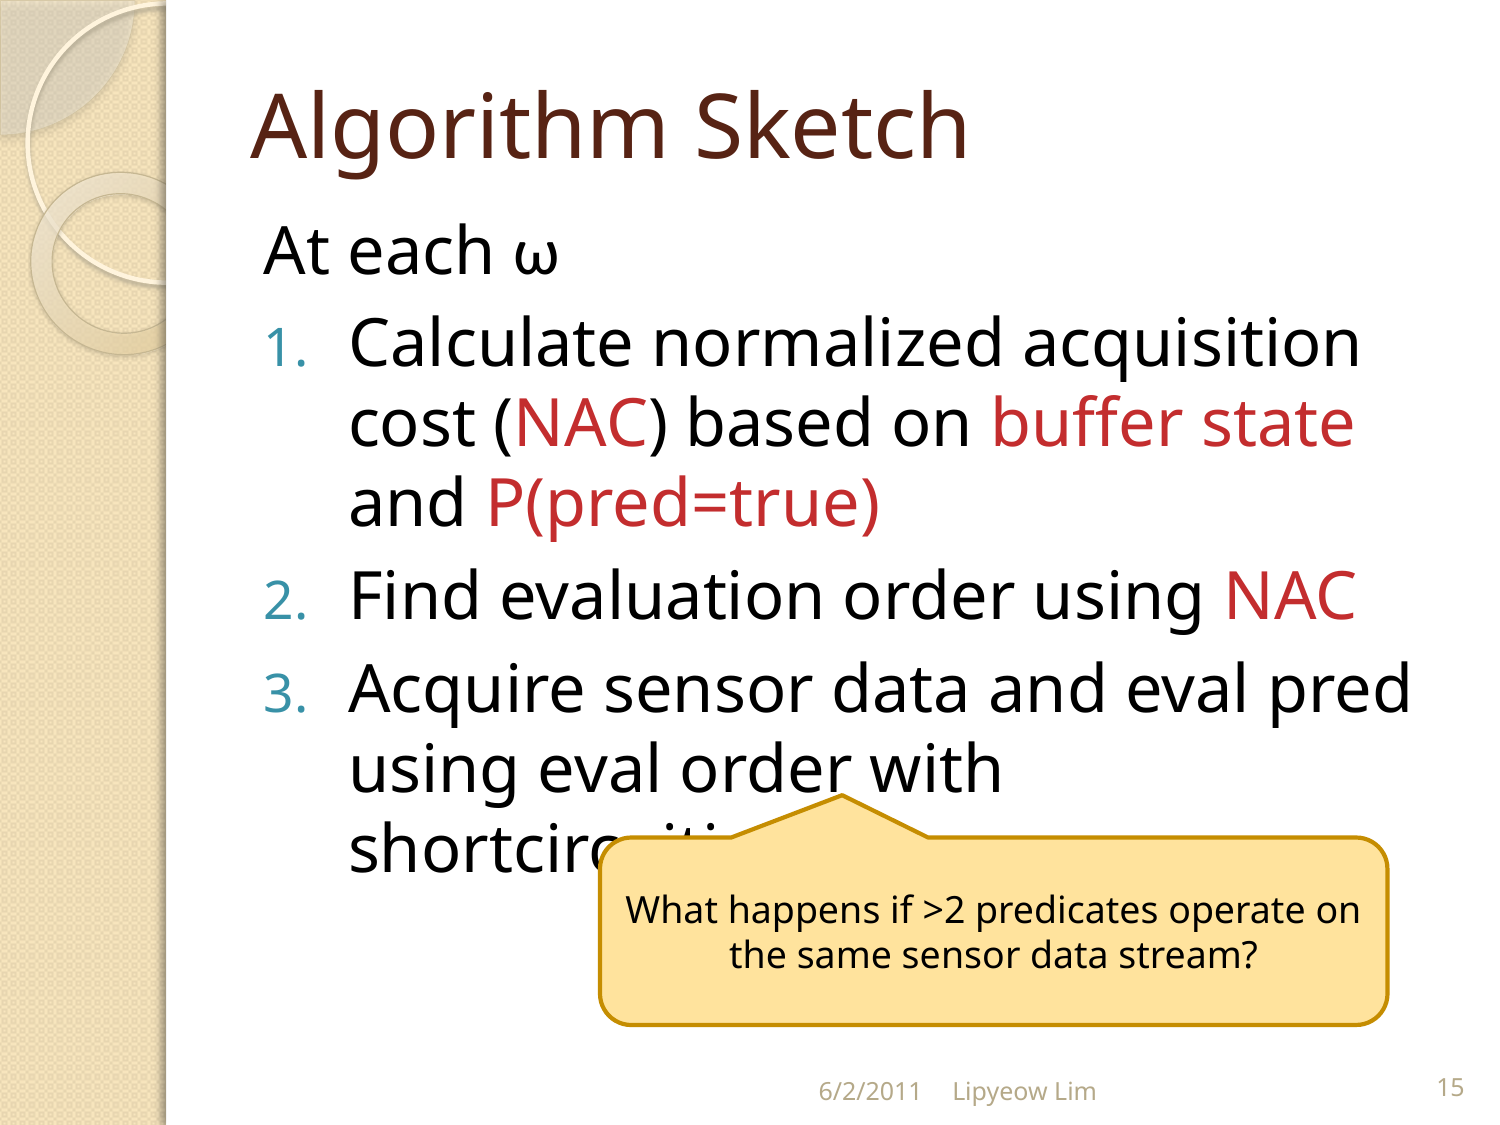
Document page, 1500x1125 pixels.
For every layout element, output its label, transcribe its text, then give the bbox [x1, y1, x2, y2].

text_box What happens if >2 predicates operate on the same sensor data stream? [597, 793, 1390, 1028]
list At each ω Calculate normalized acquisition cost (NAC) based on buffer state and P(pred=true) Find evaluation order using NAC Acquire sensor data and eval pred using eval order with shortcircuiting. [235, 200, 1466, 1025]
slide_number 15 [1413, 1034, 1488, 1113]
title Algorithm Sketch [235, 45, 1466, 200]
footer Lipyeow Lim [937, 1034, 1413, 1113]
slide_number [587, 1034, 937, 1113]
